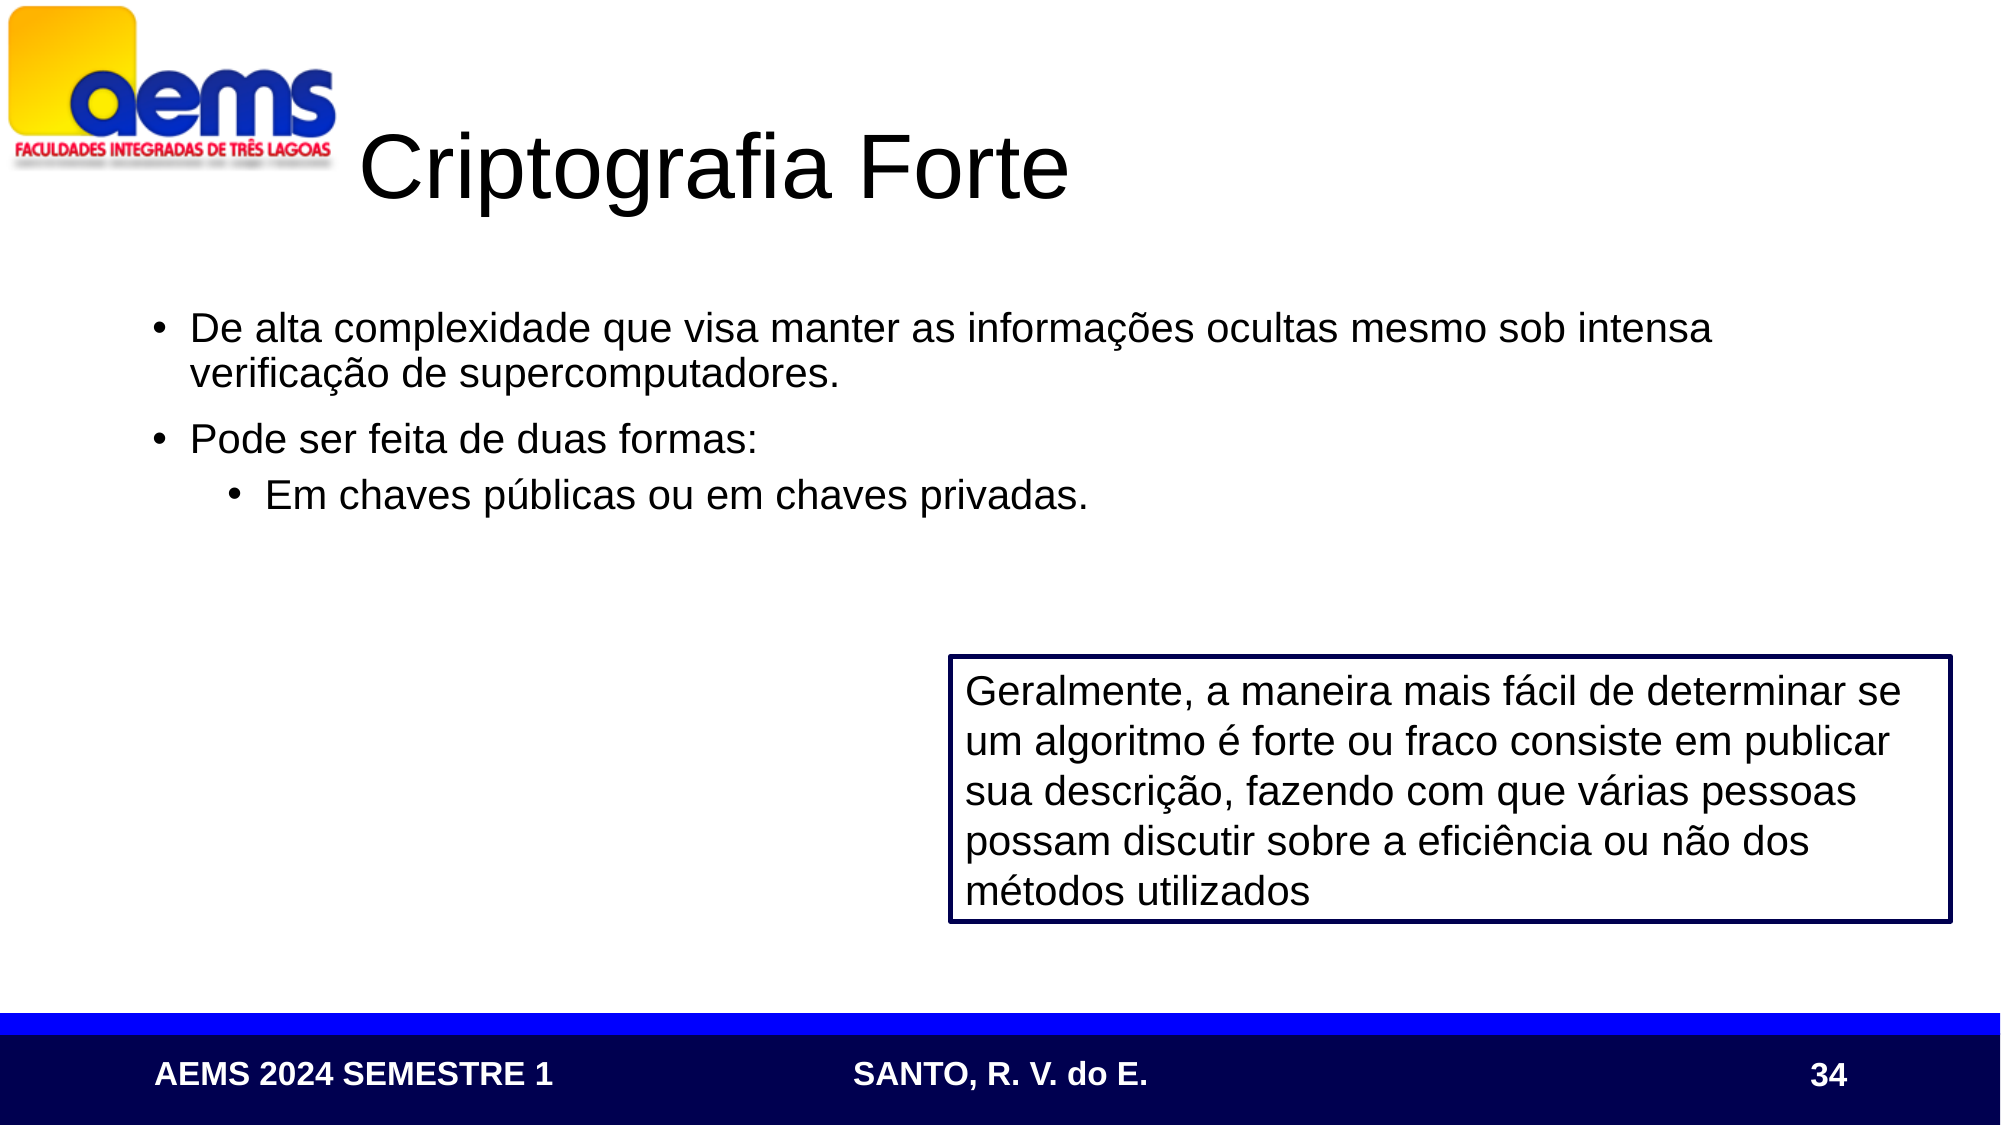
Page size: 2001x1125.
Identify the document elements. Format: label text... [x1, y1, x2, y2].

list De alta complexidade que visa manter as informações ocultas mesmo sob intensa verificação de supercomputadores. Pode ser feita de duas formas: Em chaves públicas ou em chaves privadas. [137, 299, 1863, 1014]
picture [0, 0, 344, 180]
title Criptografia Forte [343, 59, 1863, 278]
text_box Geralmente, a maneira mais fácil de determinar se um algoritmo é forte ou fraco consiste em publicar sua descrição, fazendo com que várias pessoas possam discutir sobre a eficiência ou não dos métodos utilizados [950, 656, 1951, 922]
slide_number 34 [1412, 1042, 1863, 1103]
